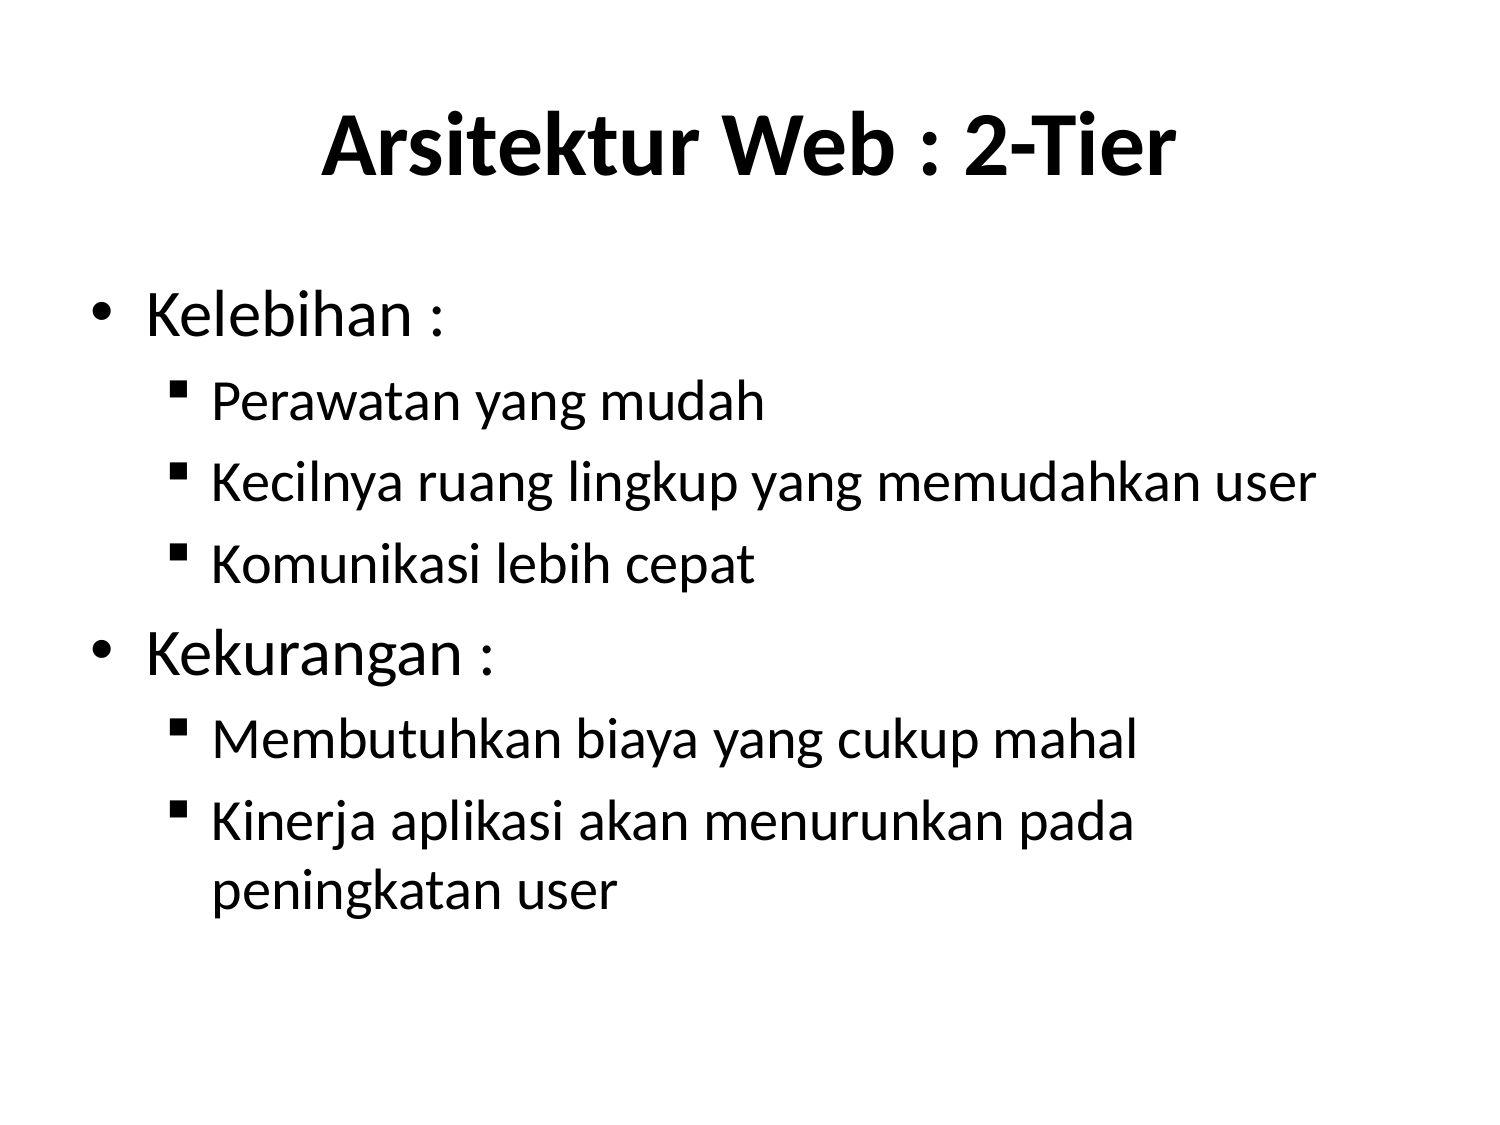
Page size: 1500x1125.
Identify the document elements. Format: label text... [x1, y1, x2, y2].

title Arsitektur Web : 2-Tier [75, 45, 1425, 233]
list Kelebihan : Perawatan yang mudah Kecilnya ruang lingkup yang memudahkan user Komunikasi lebih cepat Kekurangan : Membutuhkan biaya yang cukup mahal Kinerja aplikasi akan menurunkan pada peningkatan user [75, 262, 1425, 1005]
